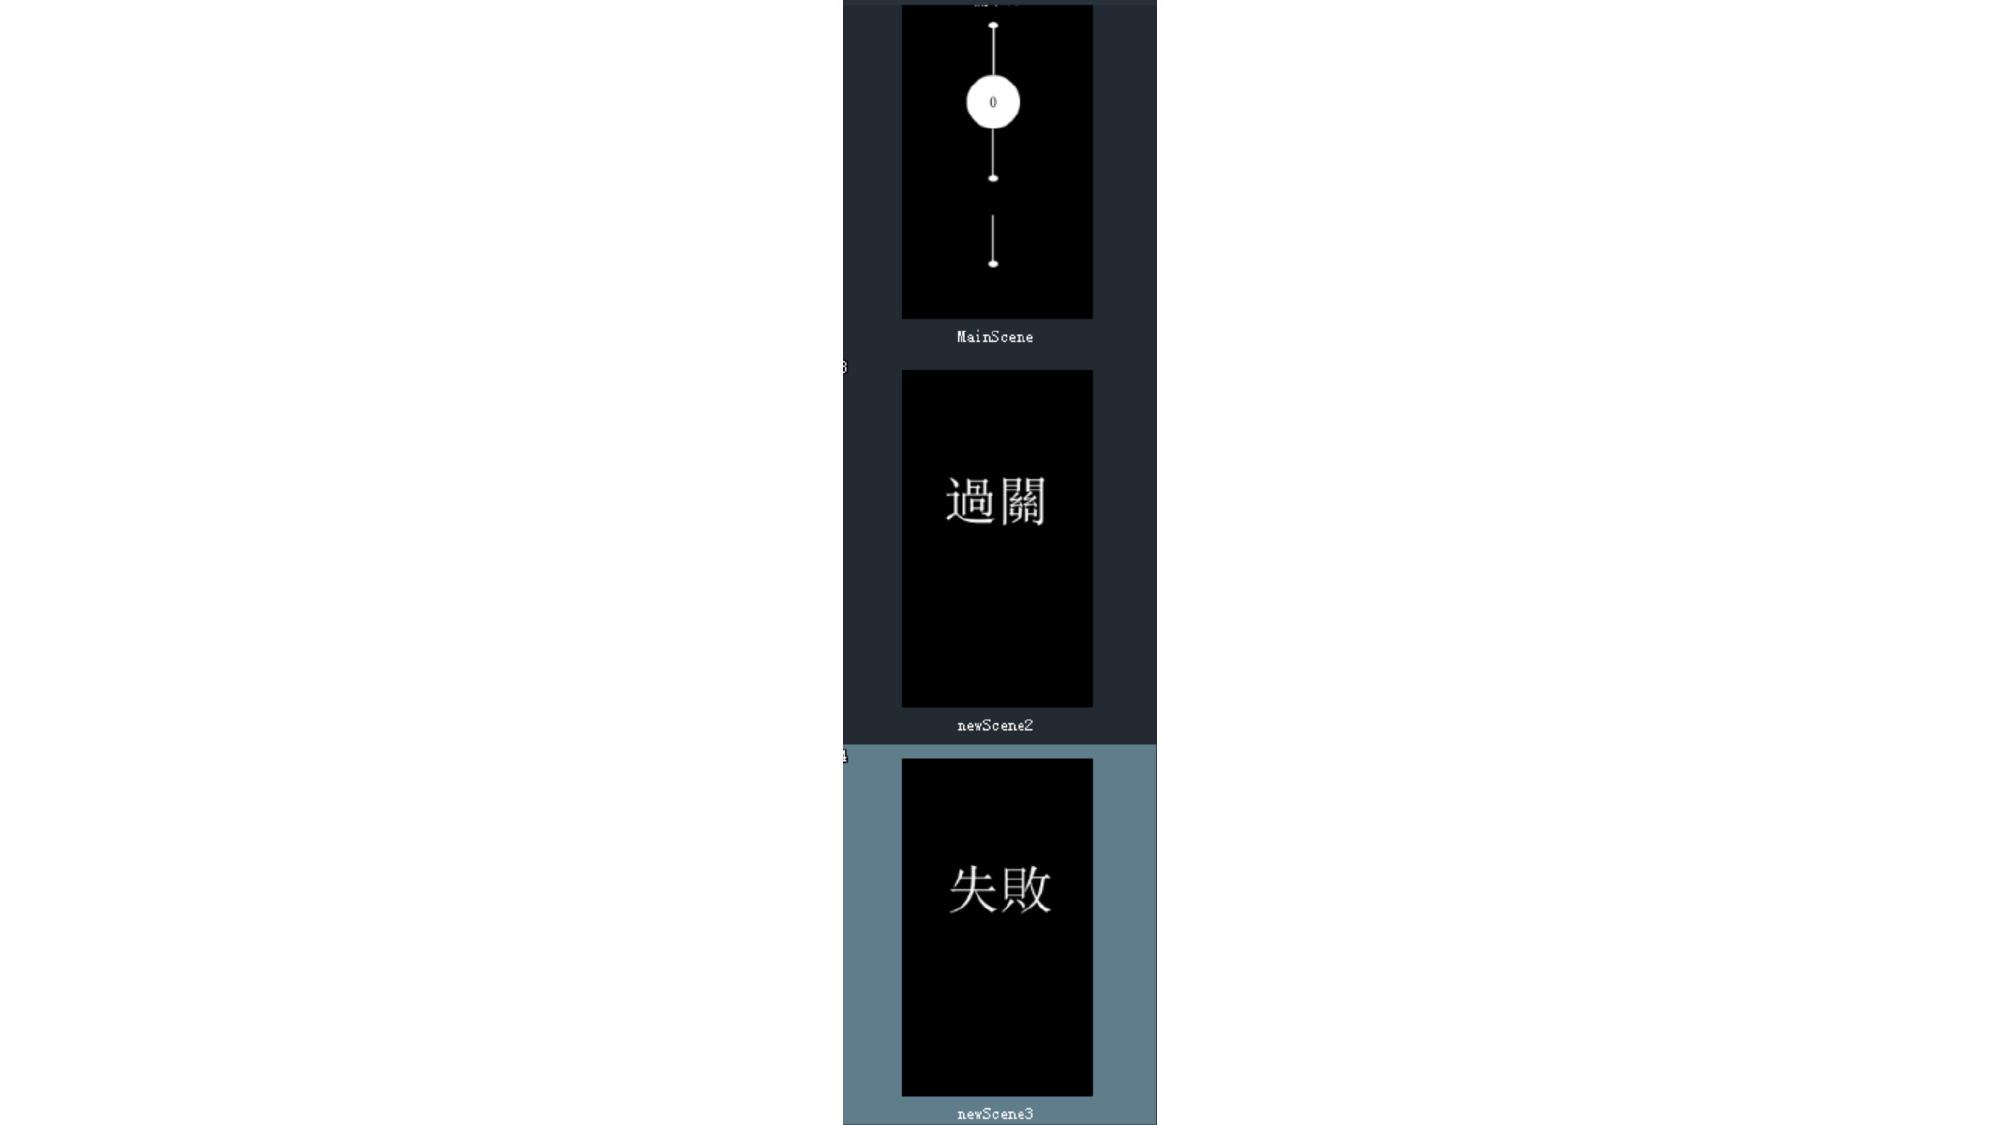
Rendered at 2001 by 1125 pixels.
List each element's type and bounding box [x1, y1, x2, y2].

picture [843, 0, 1157, 1125]
